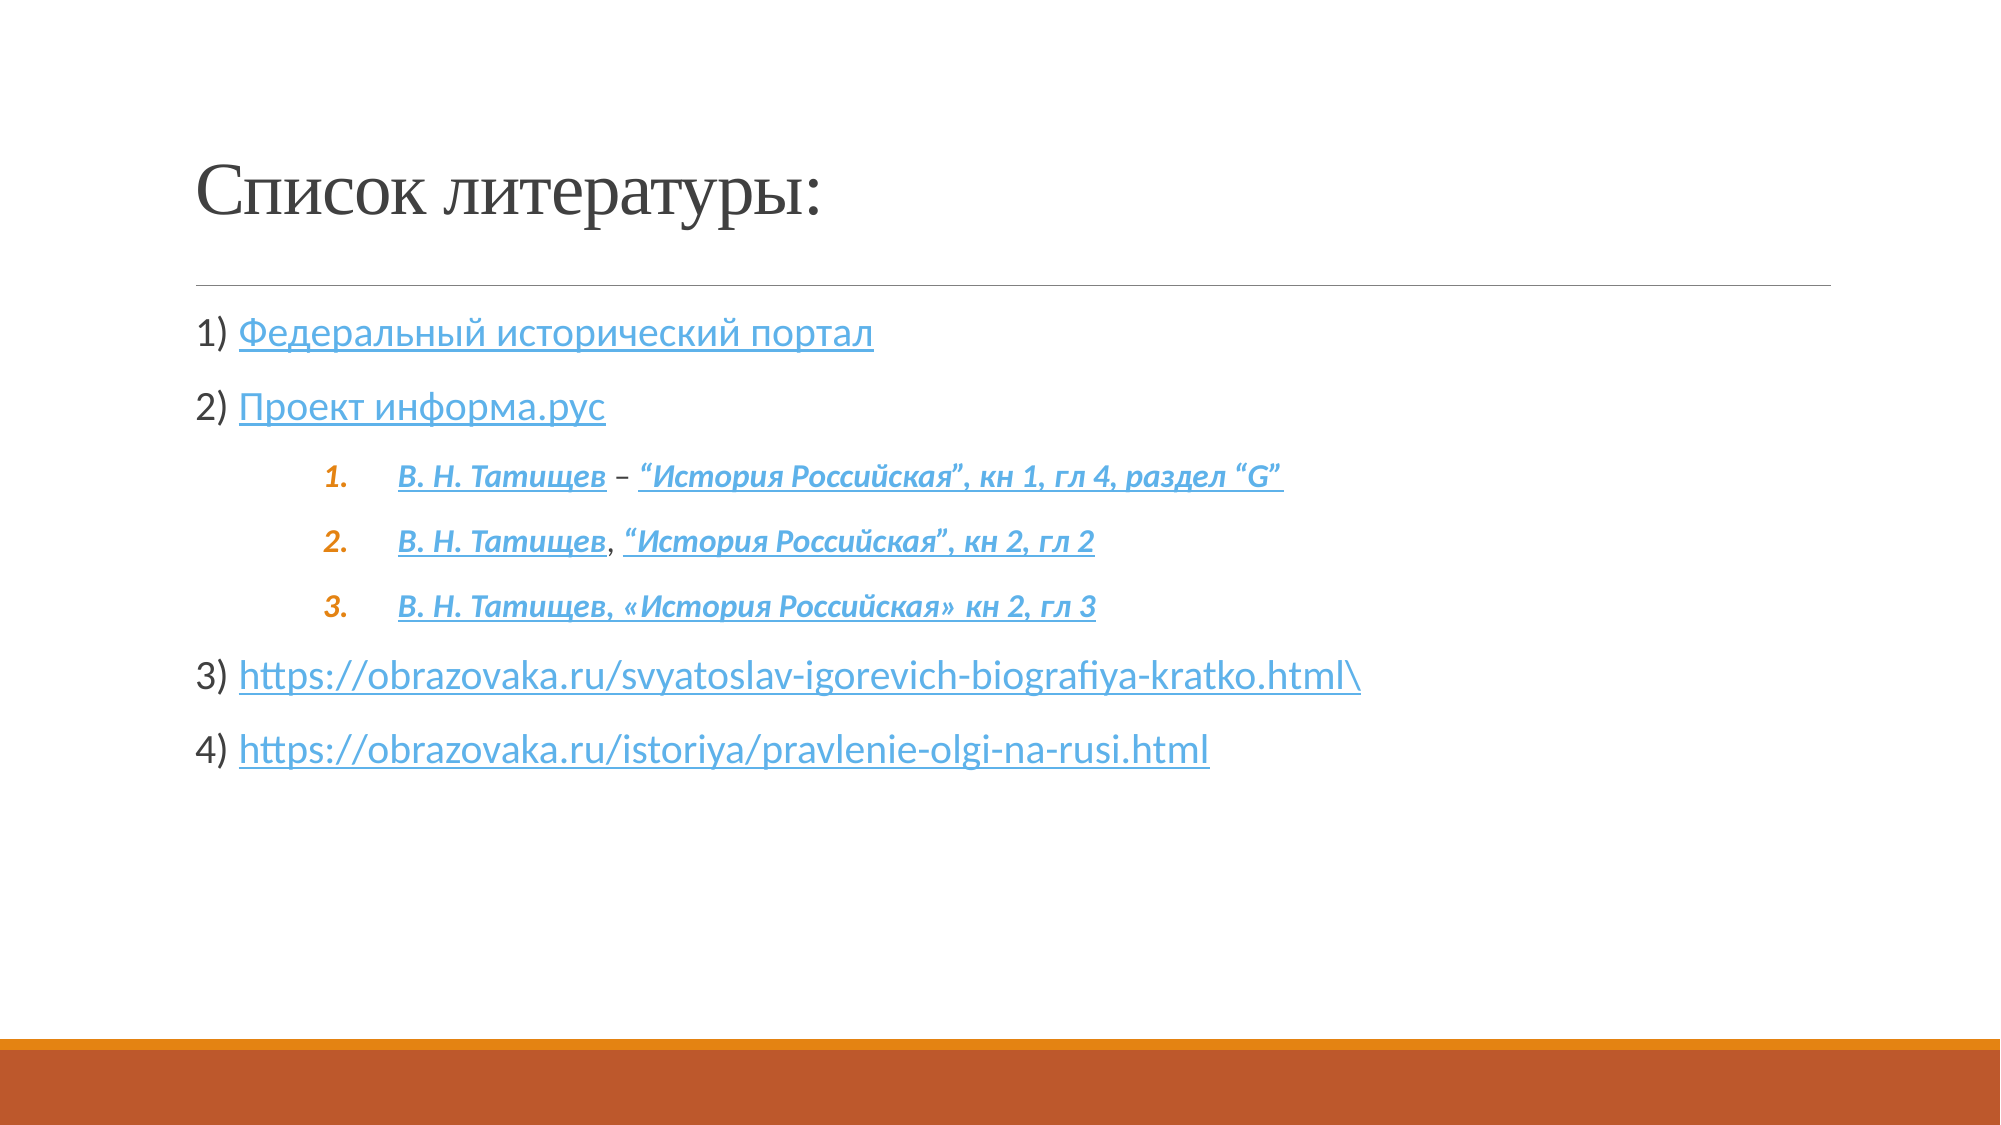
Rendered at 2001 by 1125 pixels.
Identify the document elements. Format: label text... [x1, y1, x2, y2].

title Список литературы: [180, 47, 1830, 238]
list 1) Федеральный исторический портал 2) Проект информа.рус В. Н. Татищев – “История Российская”, кн 1, гл 4, раздел “G” В. Н. Татищев, “История Российская”, кн 2, гл 2 В. Н. Татищев, «История Российская» кн 2, гл 3 3) https://obrazovaka.ru/svyatoslav-igorevich-biografiya-kratko.html\ 4) https://obrazovaka.ru/istoriya/pravlenie-olgi-na-rusi.html [180, 302, 1830, 963]
